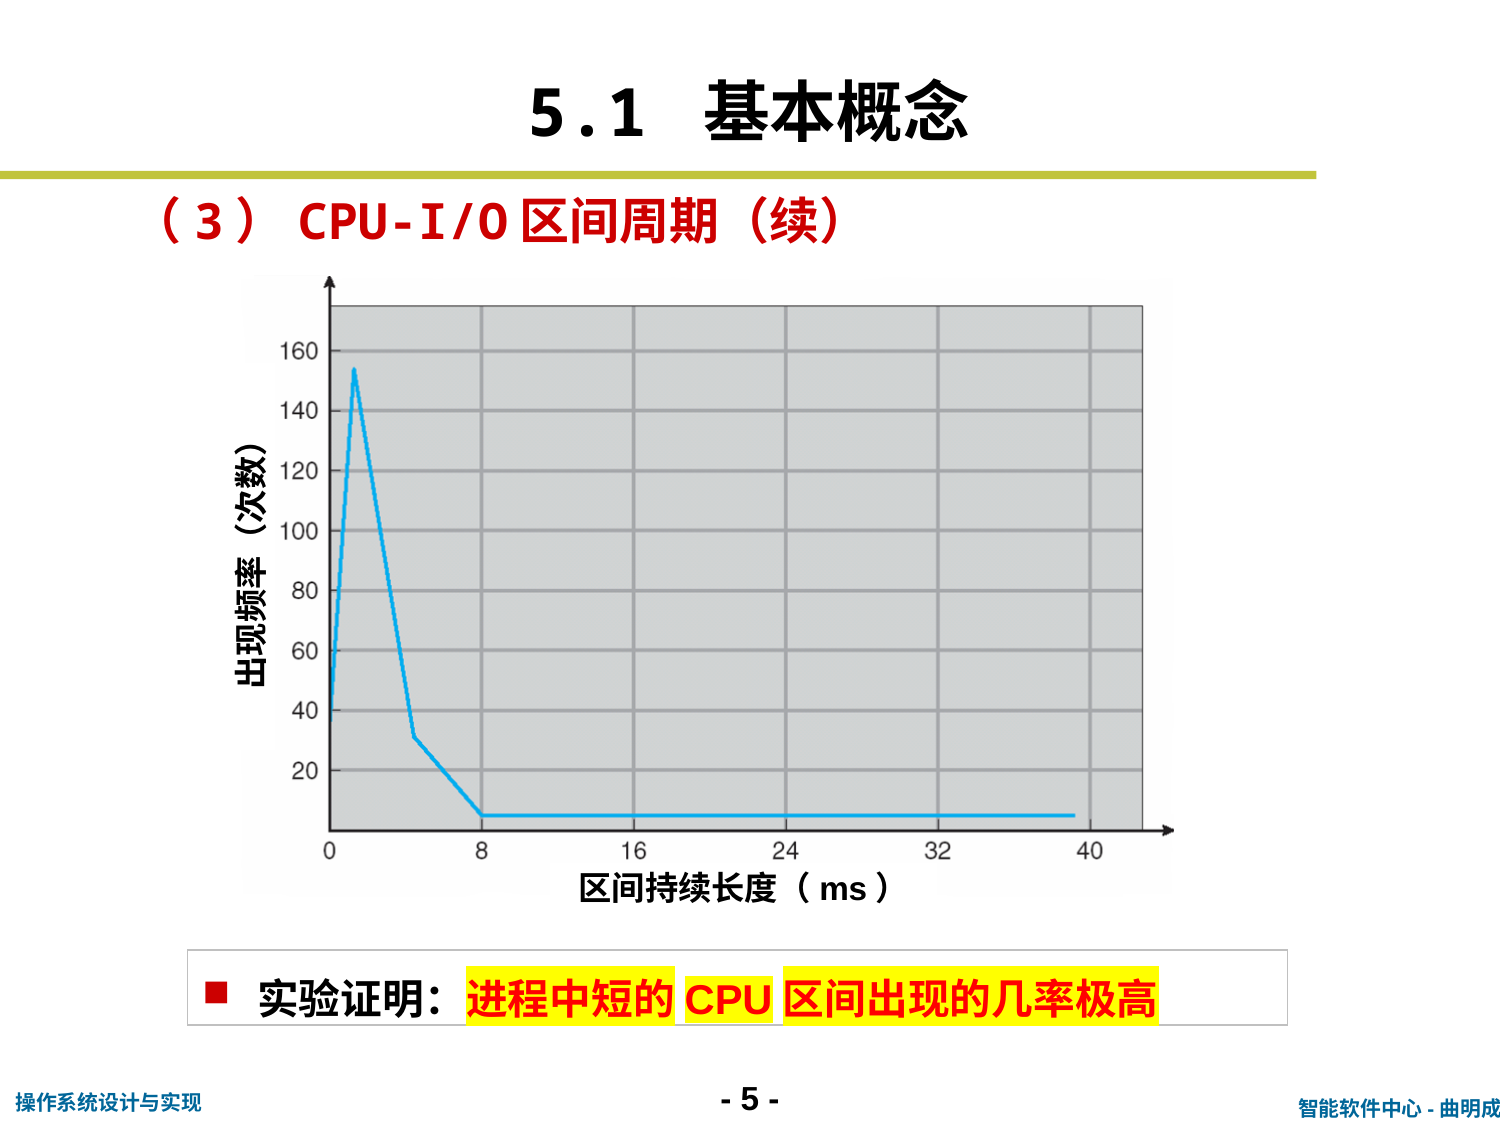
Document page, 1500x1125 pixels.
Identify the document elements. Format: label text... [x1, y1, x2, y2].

text_box （3）CPU-I/O区间周期（续） [117, 188, 793, 252]
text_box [224, 274, 1177, 913]
text_box 实验证明：进程中短的CPU区间出现的几率极高 [187, 949, 1288, 1025]
text_box 5.1 基本概念 [512, 62, 1043, 157]
